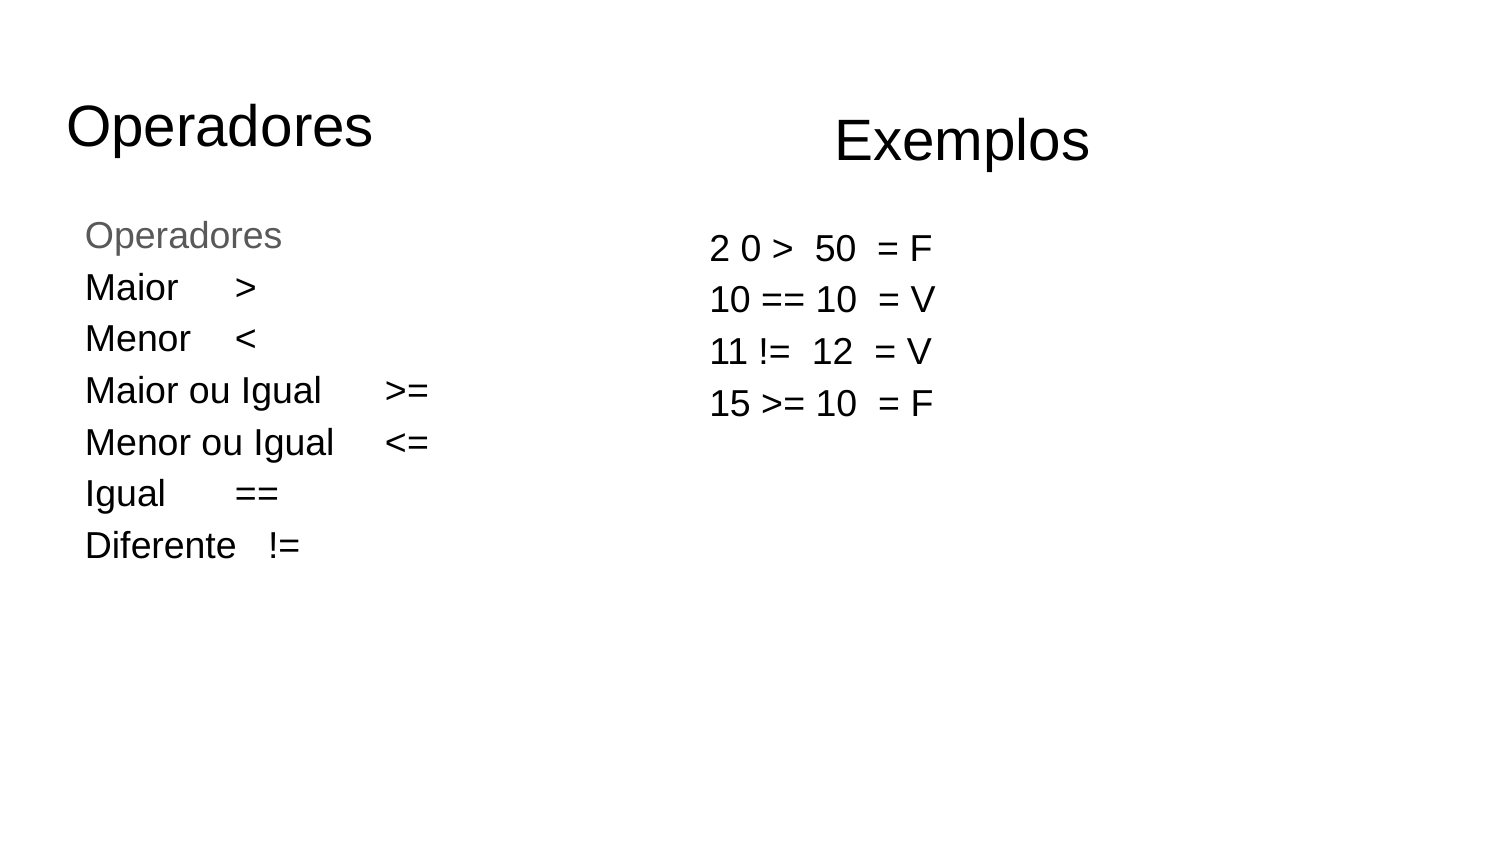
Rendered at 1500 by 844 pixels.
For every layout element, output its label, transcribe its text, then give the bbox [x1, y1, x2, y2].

text_box 2 0 > 50 = F 10 == 10 = V 11 != 12 = V 15 >= 10 = F [675, 201, 1156, 763]
list Operadores Maior > Menor < Maior ou Igual >= Menor ou Igual <= Igual == Diferente != [51, 189, 531, 750]
text_box Exemplos [819, 87, 1301, 182]
title Operadores [51, 72, 1449, 167]
